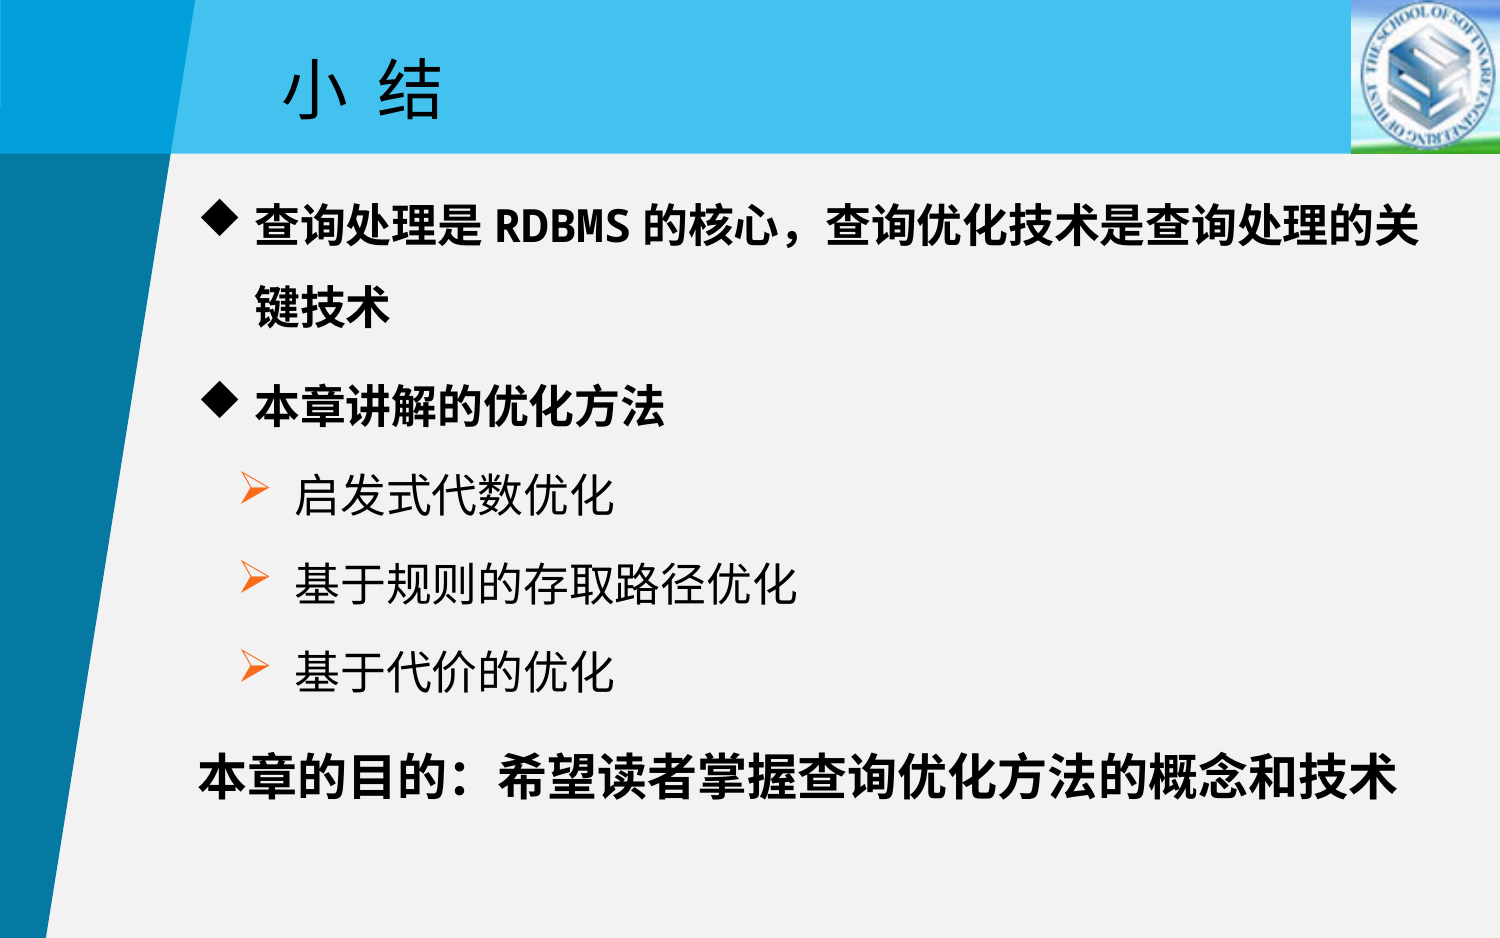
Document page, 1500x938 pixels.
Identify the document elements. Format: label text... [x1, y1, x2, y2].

picture [1351, 0, 1500, 50]
list 查询处理是RDBMS的核心，查询优化技术是查询处理的关键技术 本章讲解的优化方法 启发式代数优化 基于规则的存取路径优化 基于代价的优化 本章的目的：希望读者掌握查询优化方法的概念和技术 [183, 161, 1447, 847]
picture [1351, 125, 1500, 154]
title 小 结 [266, 50, 1500, 125]
